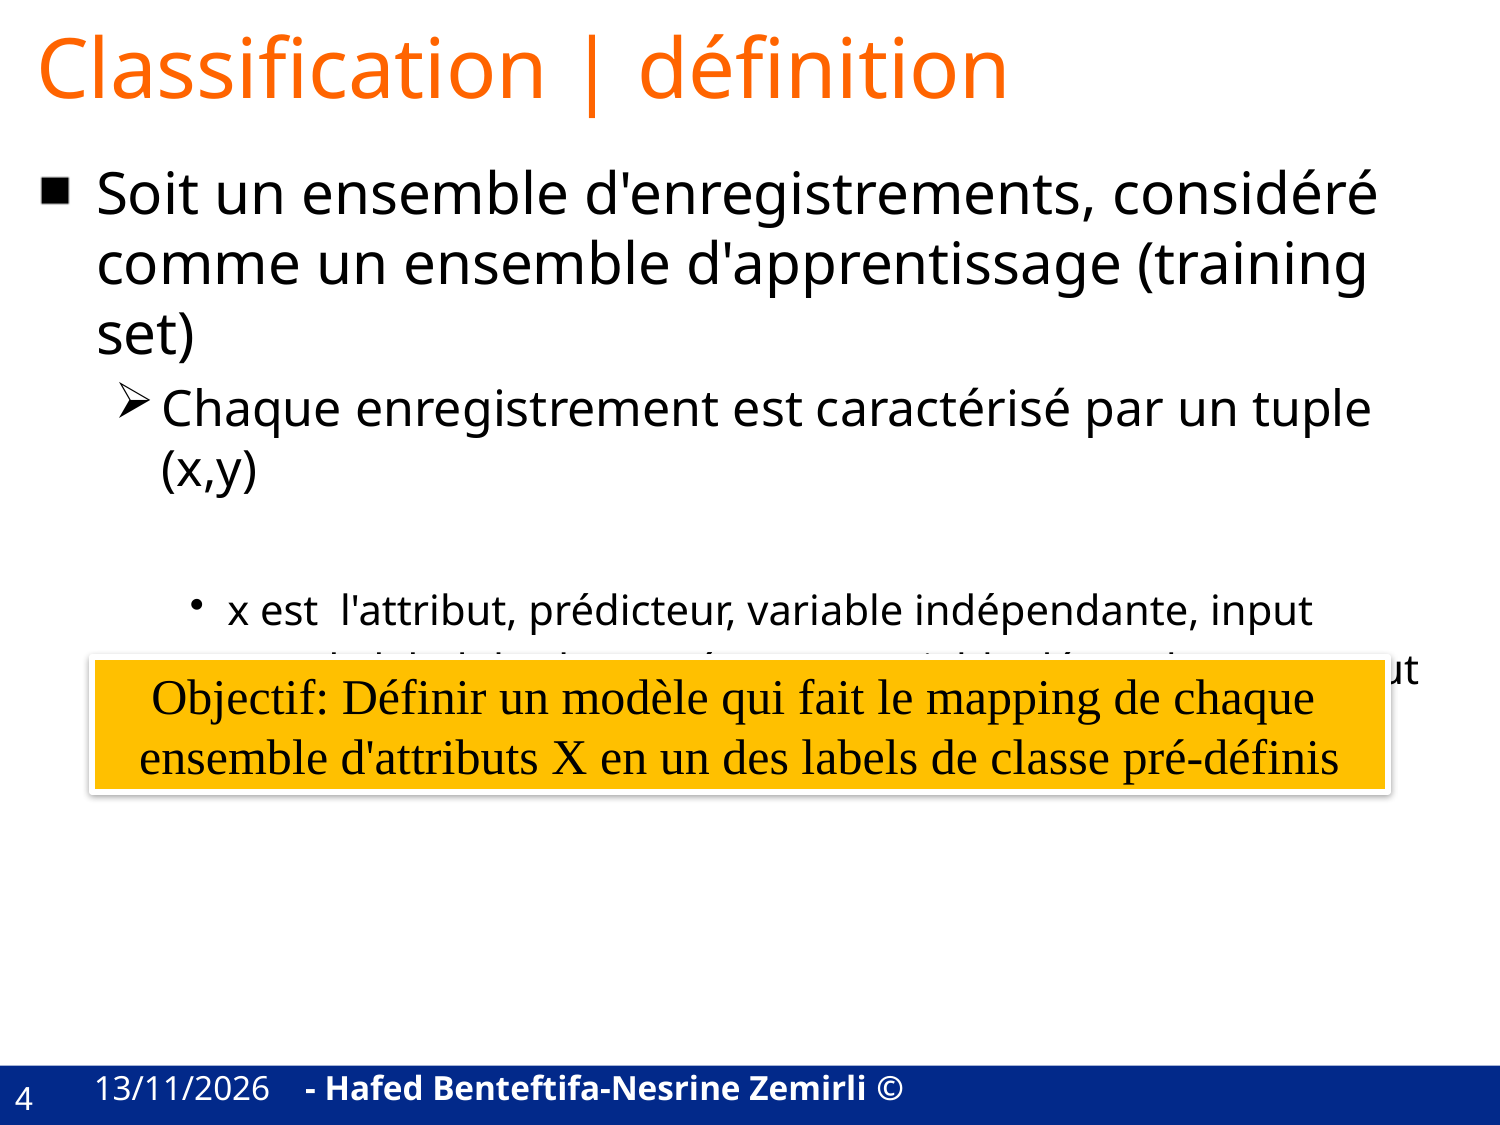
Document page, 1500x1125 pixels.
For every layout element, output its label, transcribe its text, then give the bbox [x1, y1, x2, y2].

picture [39, 175, 73, 208]
title Classification | définition [21, 7, 1474, 147]
list Soit un ensemble d'enregistrements, considéré comme un ensemble d'apprentissage (training set) Chaque enregistrement est caractérisé par un tuple (x,y) x est l'attribut, prédicteur, variable indépendante, input y est le label de classe, réponse, variable dépendente, output [24, 149, 1475, 1005]
text_box Objectif: Définir un modèle qui fait le mapping de chaque ensemble d'attributs X en un des labels de classe pré-définis [89, 654, 1391, 795]
